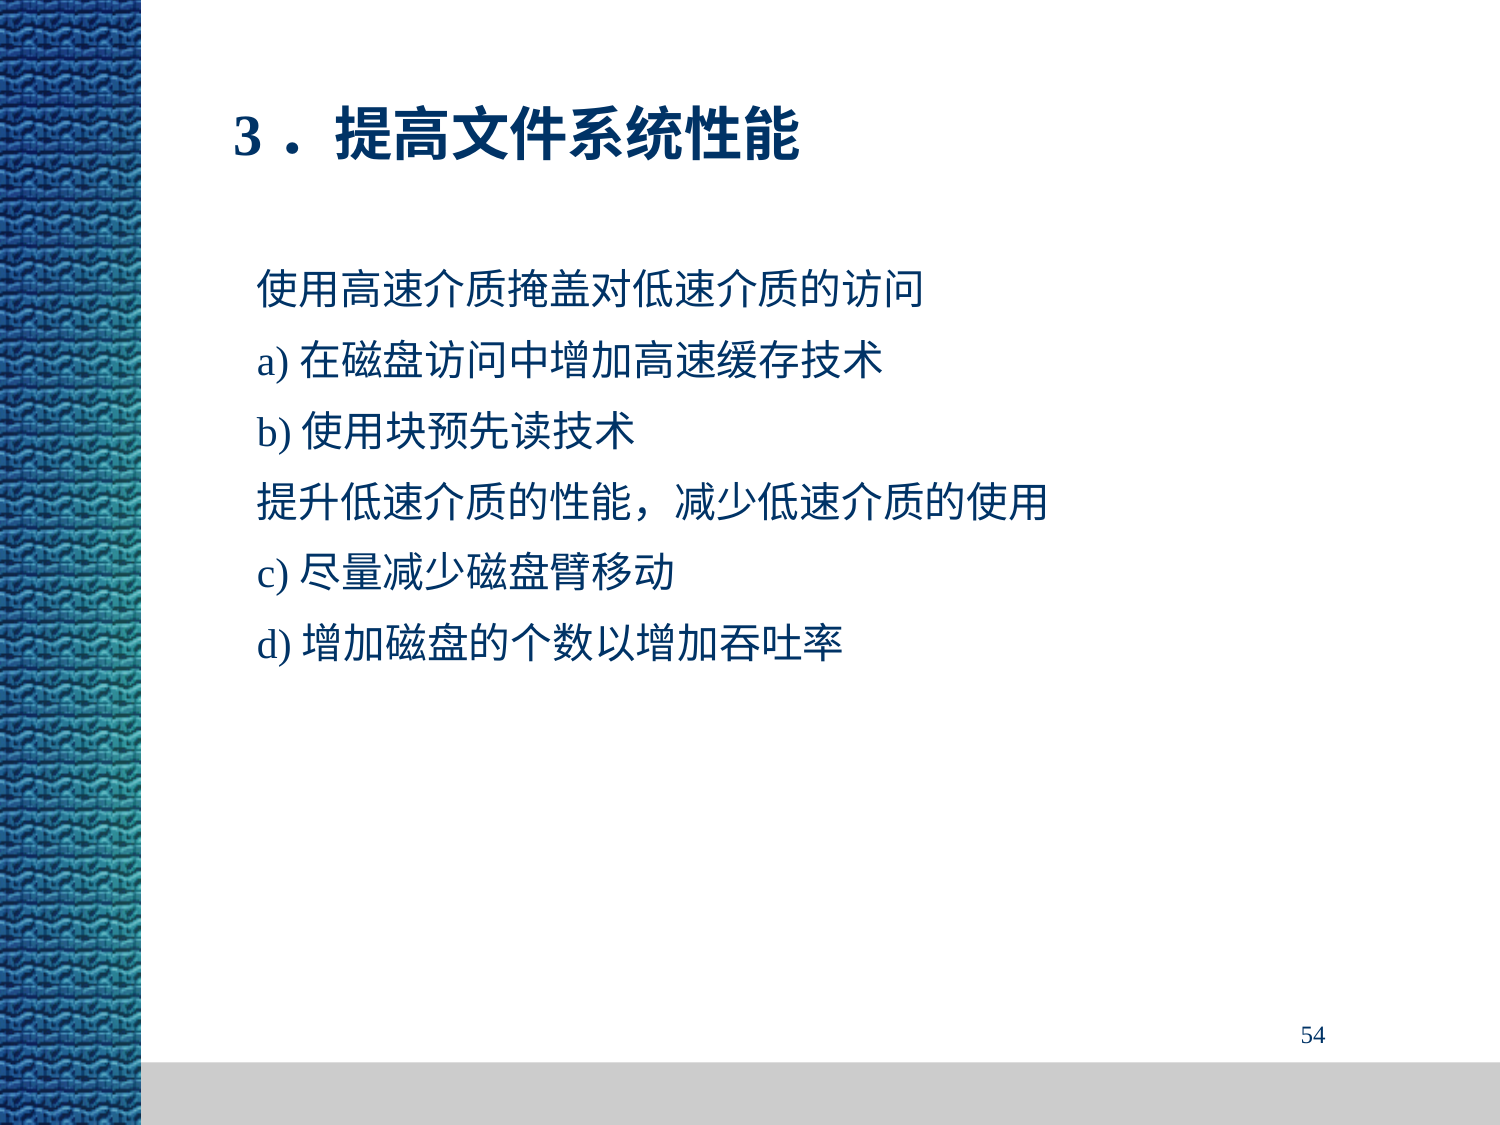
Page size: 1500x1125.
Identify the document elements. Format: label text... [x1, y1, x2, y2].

text_box 3．提高文件系统性能 [218, 90, 1176, 175]
text_box 54 [1151, 1011, 1341, 1087]
text_box 使用高速介质掩盖对低速介质的访问 a)在磁盘访问中增加高速缓存技术 b)使用块预先读技术 提升低速介质的性能，减少低速介质的使用 c)尽量减少磁盘臂移动 d)增加磁盘的个数以增加吞吐率 [242, 255, 1164, 675]
picture [0, 0, 141, 1125]
